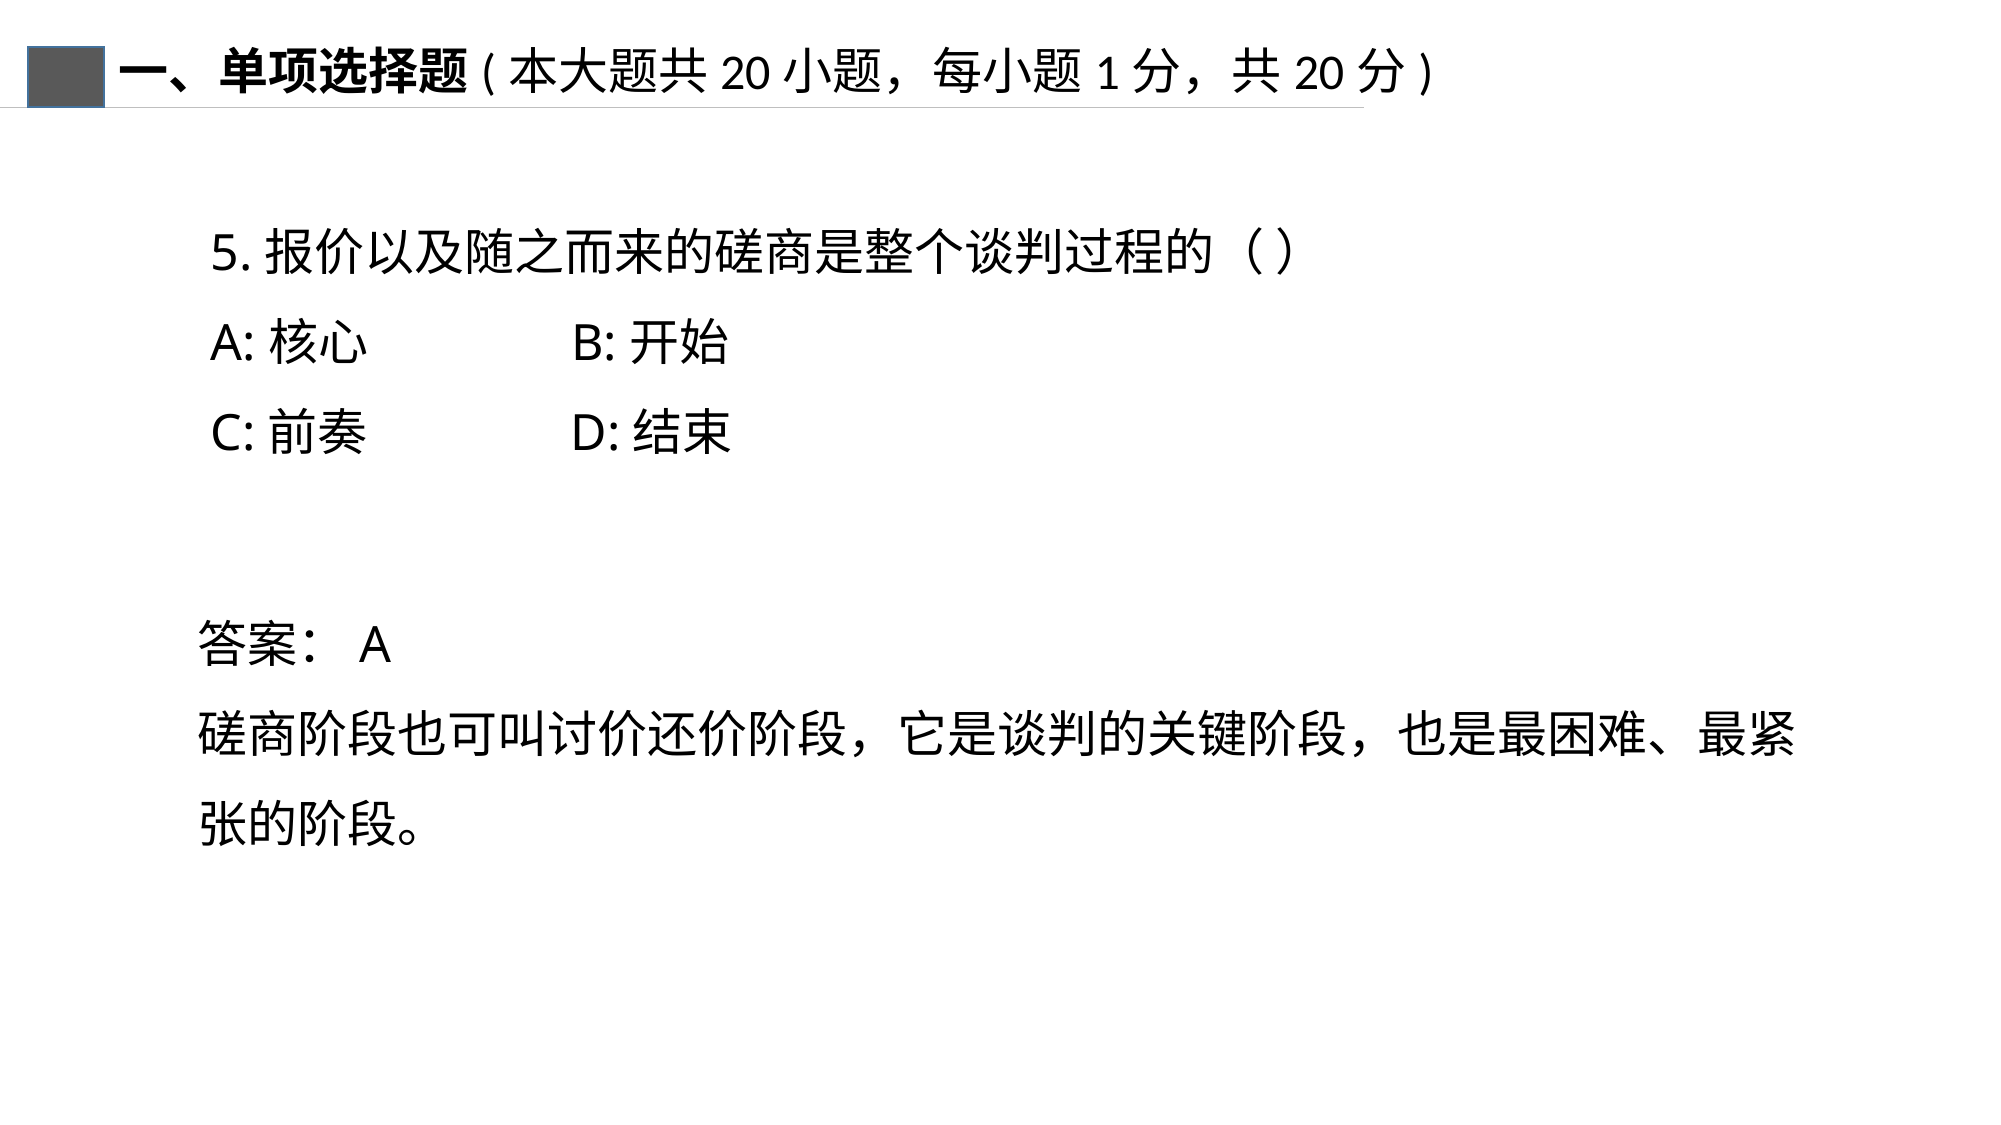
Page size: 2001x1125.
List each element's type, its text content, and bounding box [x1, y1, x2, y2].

text_box [27, 46, 105, 107]
text_box 答案：A 磋商阶段也可叫讨价还价阶段，它是谈判的关键阶段，也是最困难、最紧张的阶段。 [182, 574, 1857, 860]
text_box 5.报价以及随之而来的磋商是整个谈判过程的（ ） A:核心 B:开始 C:前奏 D:结束 [195, 183, 1546, 468]
text_box 一、单项选择题(本大题共20小题，每小题1分，共20分) [104, 31, 1454, 107]
